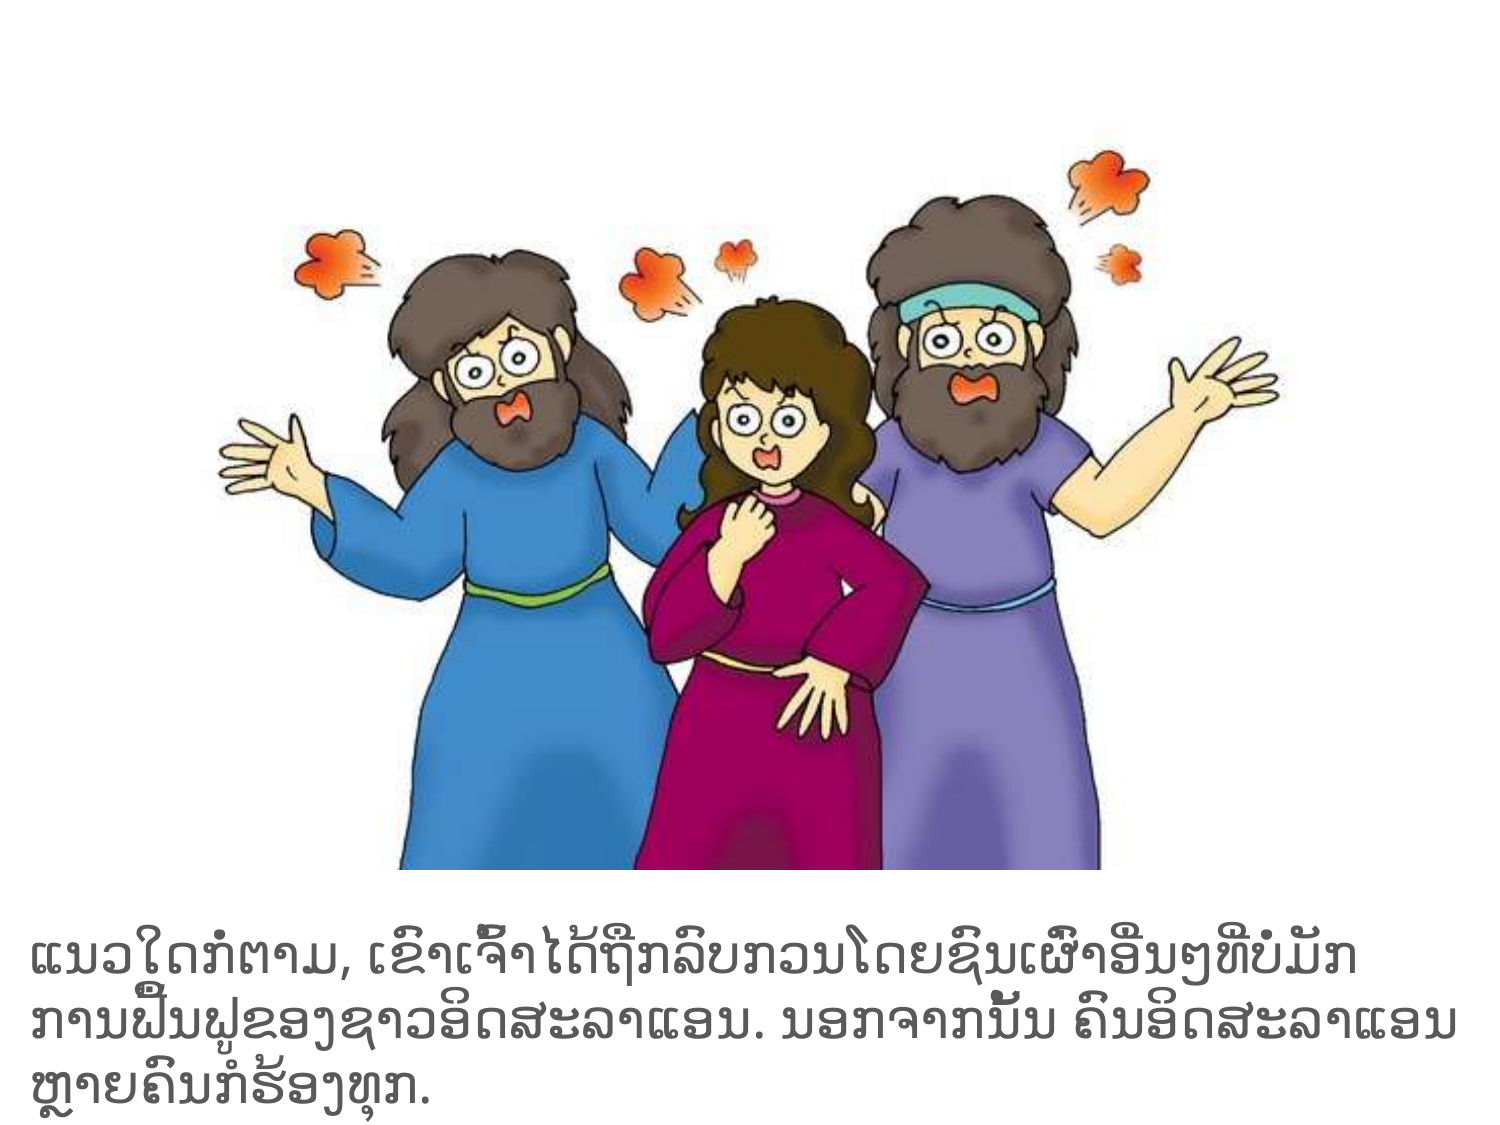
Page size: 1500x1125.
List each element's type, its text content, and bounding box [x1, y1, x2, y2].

text_box ແນວໃດກໍ່ຕາມ, ເຂົາເຈົ້າໄດ້ຖືກລົບກວນໂດຍຊົນເຜົ່າອື່ນໆທີ່ບໍ່ມັກການຟື້ນຟູຂອງຊາວອິດສະລາແອນ. ນອກ​ຈາກ​ນັ້ນ ຄົນ​ອິດສະລາແອນ​ຫຼາຍ​ຄົນ​ກໍ​ຮ້ອງ​ທຸກ. [14, 911, 1500, 1122]
picture [88, 0, 1407, 870]
